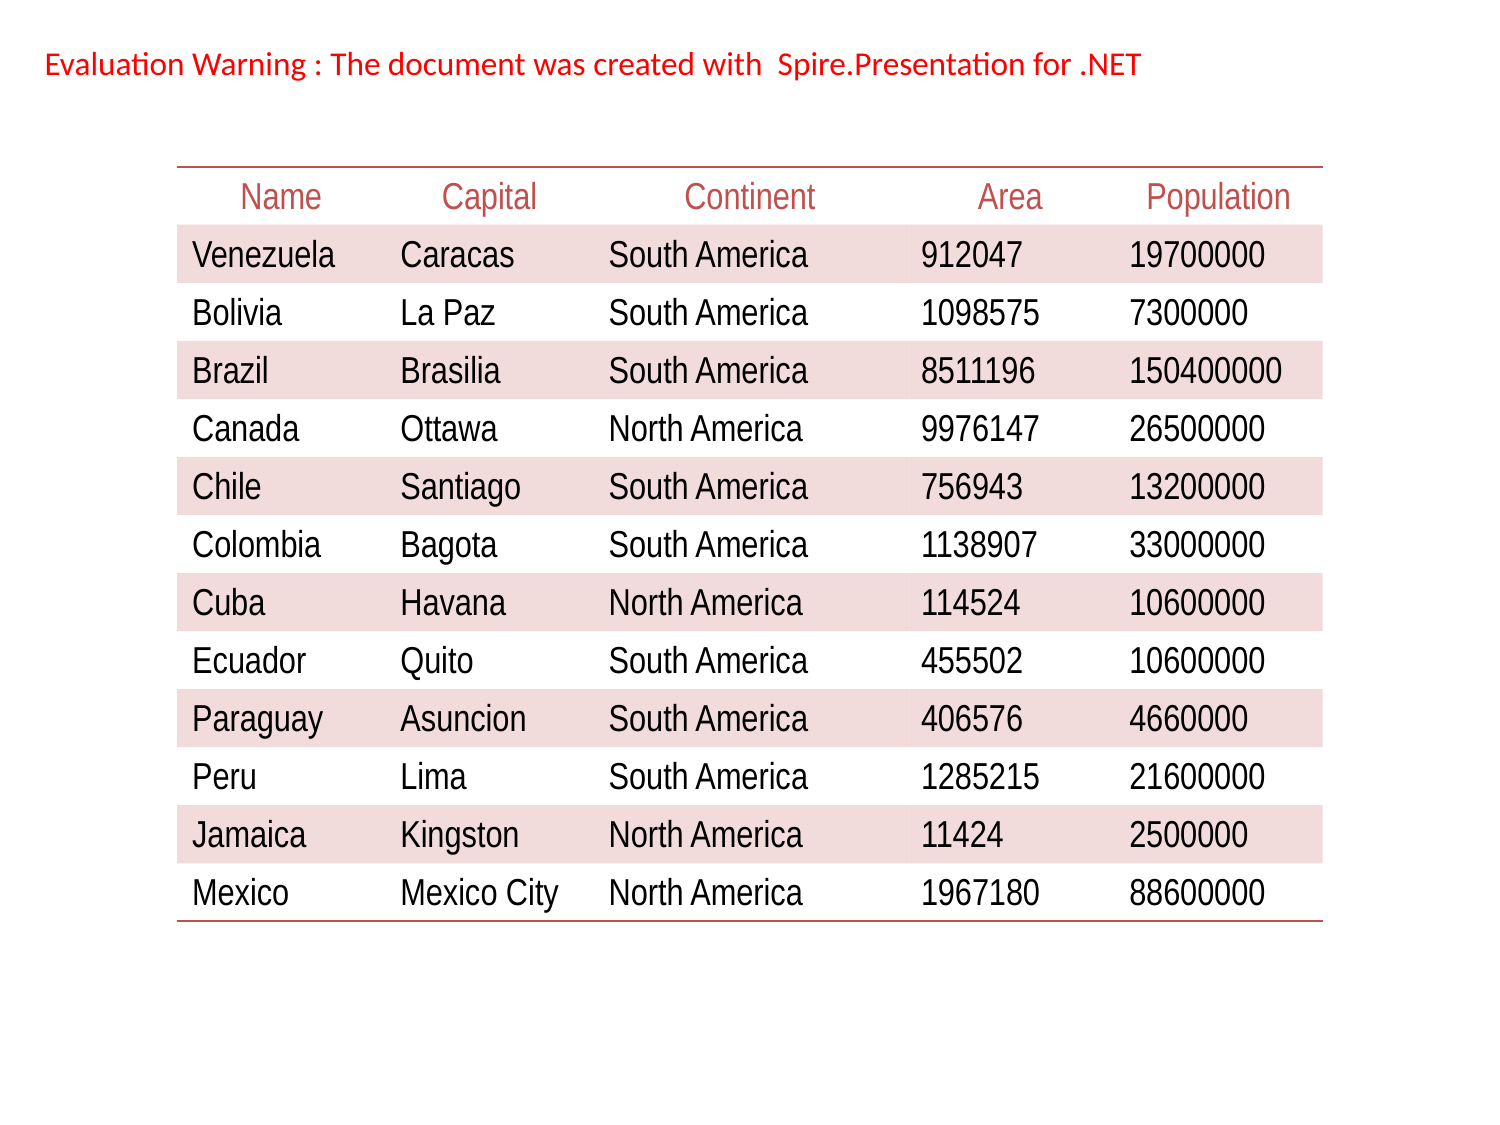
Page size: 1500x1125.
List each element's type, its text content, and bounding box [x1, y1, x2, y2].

table_cell Lima [385, 747, 594, 805]
table_header Name [177, 168, 385, 225]
table_cell Mexico [177, 863, 385, 920]
table_cell Brasilia [385, 341, 594, 399]
table_cell Ottawa [385, 399, 594, 457]
table_cell North America [594, 805, 906, 863]
table_cell North America [594, 863, 906, 920]
table_cell 1967180 [906, 863, 1114, 920]
table_cell North America [594, 573, 906, 631]
table_cell Paraguay [177, 689, 385, 747]
table_cell 9976147 [906, 399, 1114, 457]
table_cell 1285215 [906, 747, 1114, 805]
table_cell La Paz [385, 283, 594, 341]
table_header Population [1114, 168, 1323, 225]
table_cell 756943 [906, 457, 1114, 515]
table_cell Colombia [177, 515, 385, 573]
table_cell 114524 [906, 573, 1114, 631]
table_cell 455502 [906, 631, 1114, 689]
table_cell South America [594, 283, 906, 341]
table_cell 2500000 [1114, 805, 1323, 863]
table_cell Bagota [385, 515, 594, 573]
table_cell 26500000 [1114, 399, 1323, 457]
table_cell South America [594, 747, 906, 805]
table_cell 10600000 [1114, 573, 1323, 631]
table_cell 4660000 [1114, 689, 1323, 747]
table_cell Venezuela [177, 225, 385, 283]
table_cell South America [594, 689, 906, 747]
table_cell 21600000 [1114, 747, 1323, 805]
table_cell 8511196 [906, 341, 1114, 399]
table_cell Chile [177, 457, 385, 515]
table_cell 19700000 [1114, 225, 1323, 283]
text_box Evaluation Warning : The document was created with Spire.Presentation for .NET [19, 40, 1169, 85]
table_cell Asuncion [385, 689, 594, 747]
table_cell 1138907 [906, 515, 1114, 573]
table_cell South America [594, 225, 906, 283]
table_cell 1098575 [906, 283, 1114, 341]
table_cell Ecuador [177, 631, 385, 689]
table_cell 912047 [906, 225, 1114, 283]
table_cell Bolivia [177, 283, 385, 341]
table_cell Havana [385, 573, 594, 631]
table_cell South America [594, 341, 906, 399]
table_cell 11424 [906, 805, 1114, 863]
table_cell 7300000 [1114, 283, 1323, 341]
table_cell South America [594, 631, 906, 689]
table_header Continent [594, 168, 906, 225]
table_cell Santiago [385, 457, 594, 515]
table_cell North America [594, 399, 906, 457]
table_cell Mexico City [385, 863, 594, 920]
table_cell Peru [177, 747, 385, 805]
table_cell South America [594, 515, 906, 573]
table_cell 13200000 [1114, 457, 1323, 515]
table_cell 10600000 [1114, 631, 1323, 689]
table_cell 33000000 [1114, 515, 1323, 573]
table_cell 150400000 [1114, 341, 1323, 399]
table_cell Jamaica [177, 805, 385, 863]
table_cell 406576 [906, 689, 1114, 747]
table_cell Cuba [177, 573, 385, 631]
table_cell Brazil [177, 341, 385, 399]
table_cell 88600000 [1114, 863, 1323, 920]
table_header Capital [385, 168, 594, 225]
table_cell Kingston [385, 805, 594, 863]
table_cell Canada [177, 399, 385, 457]
table_cell Caracas [385, 225, 594, 283]
table_cell South America [594, 457, 906, 515]
table_header Area [906, 168, 1114, 225]
table_cell Quito [385, 631, 594, 689]
